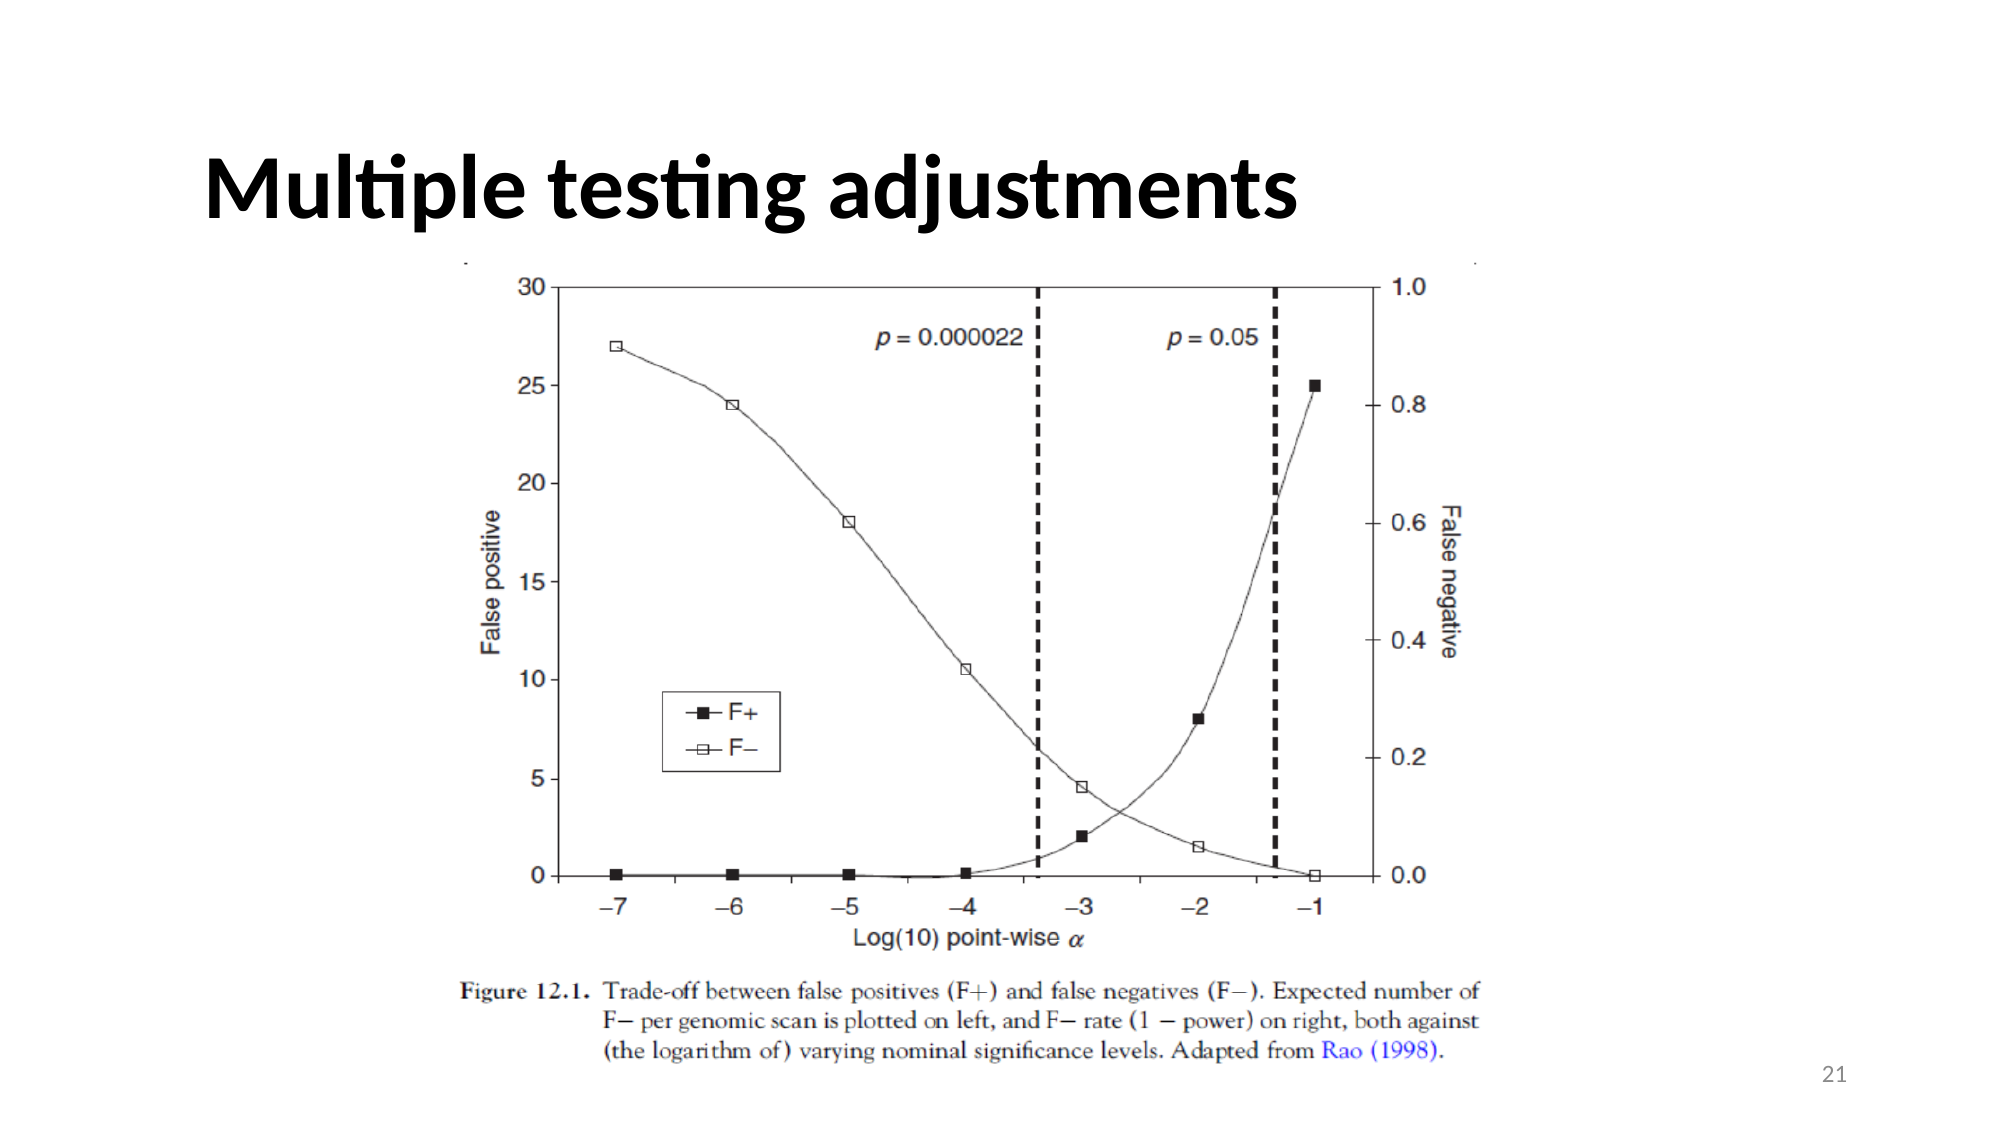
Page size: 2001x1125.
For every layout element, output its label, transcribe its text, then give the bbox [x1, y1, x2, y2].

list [407, 242, 1533, 1099]
slide_number 21 [1412, 1042, 1863, 1103]
title Multiple testing adjustments [189, 94, 1533, 283]
